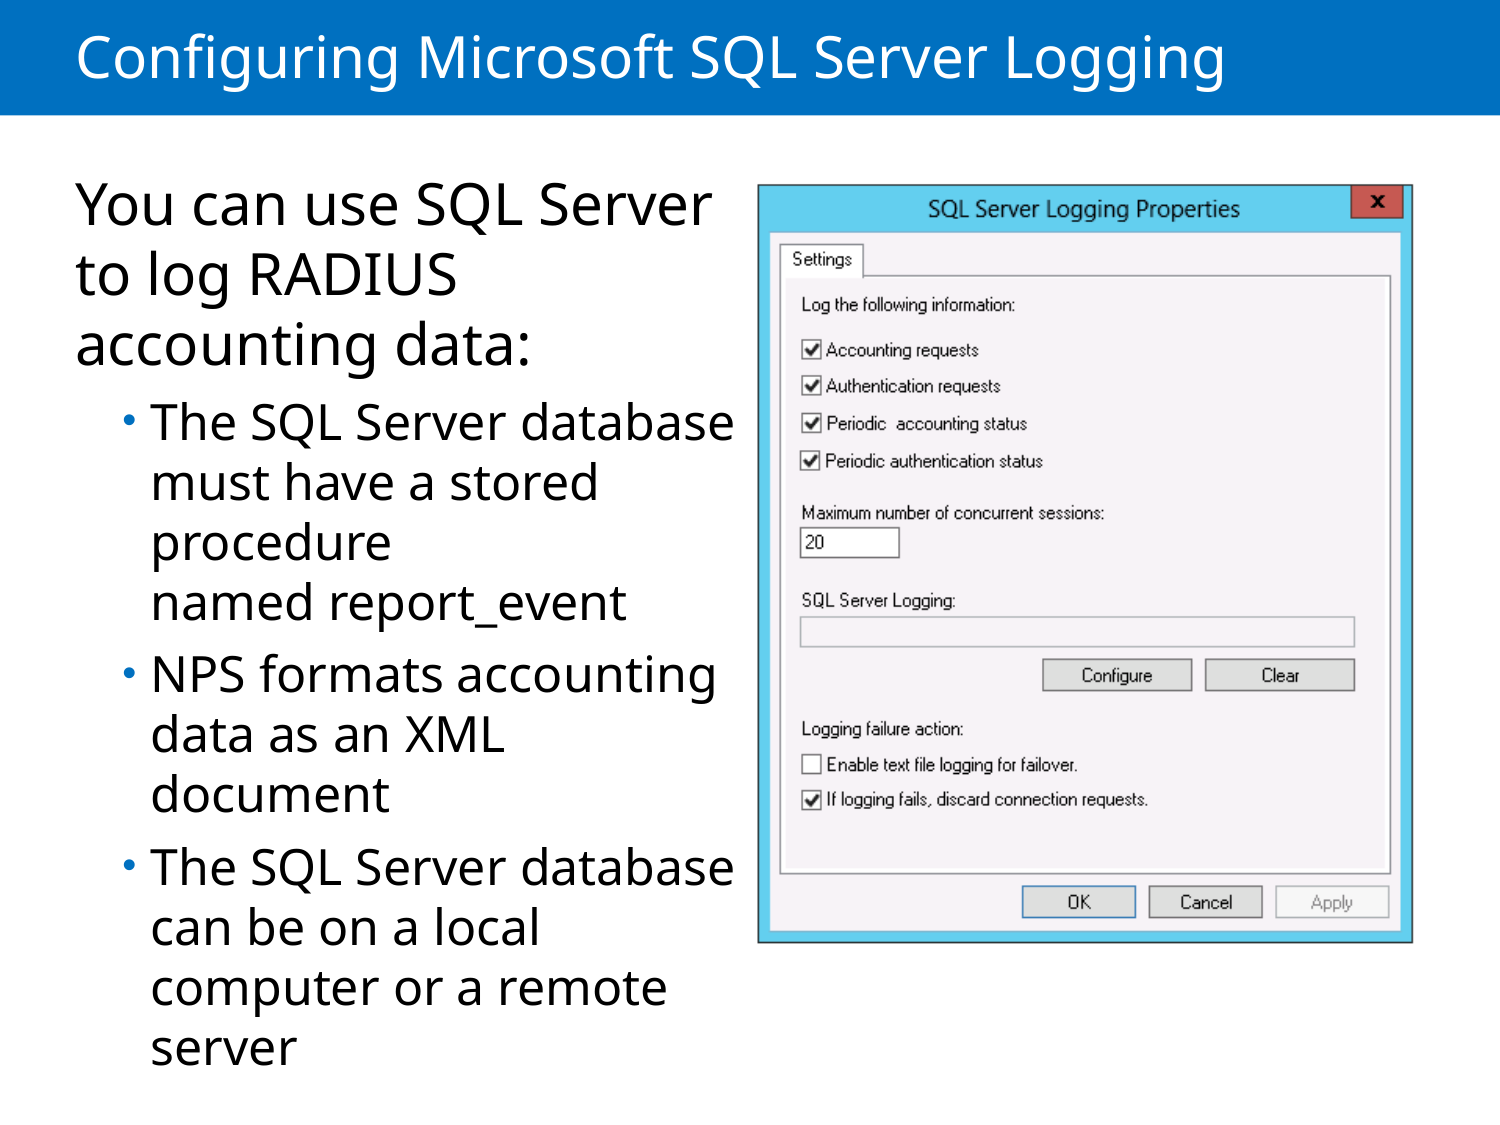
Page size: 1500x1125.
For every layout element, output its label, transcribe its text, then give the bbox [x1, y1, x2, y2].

text_box You can use SQL Server to log RADIUS accounting data: The SQL Server database must have a stored procedure named report_event NPS formats accounting data as an XML document The SQL Server database can be on a local computer or a remote server [75, 167, 738, 1012]
title Configuring Microsoft SQL Server Logging [75, 0, 1351, 122]
picture [750, 172, 1419, 953]
